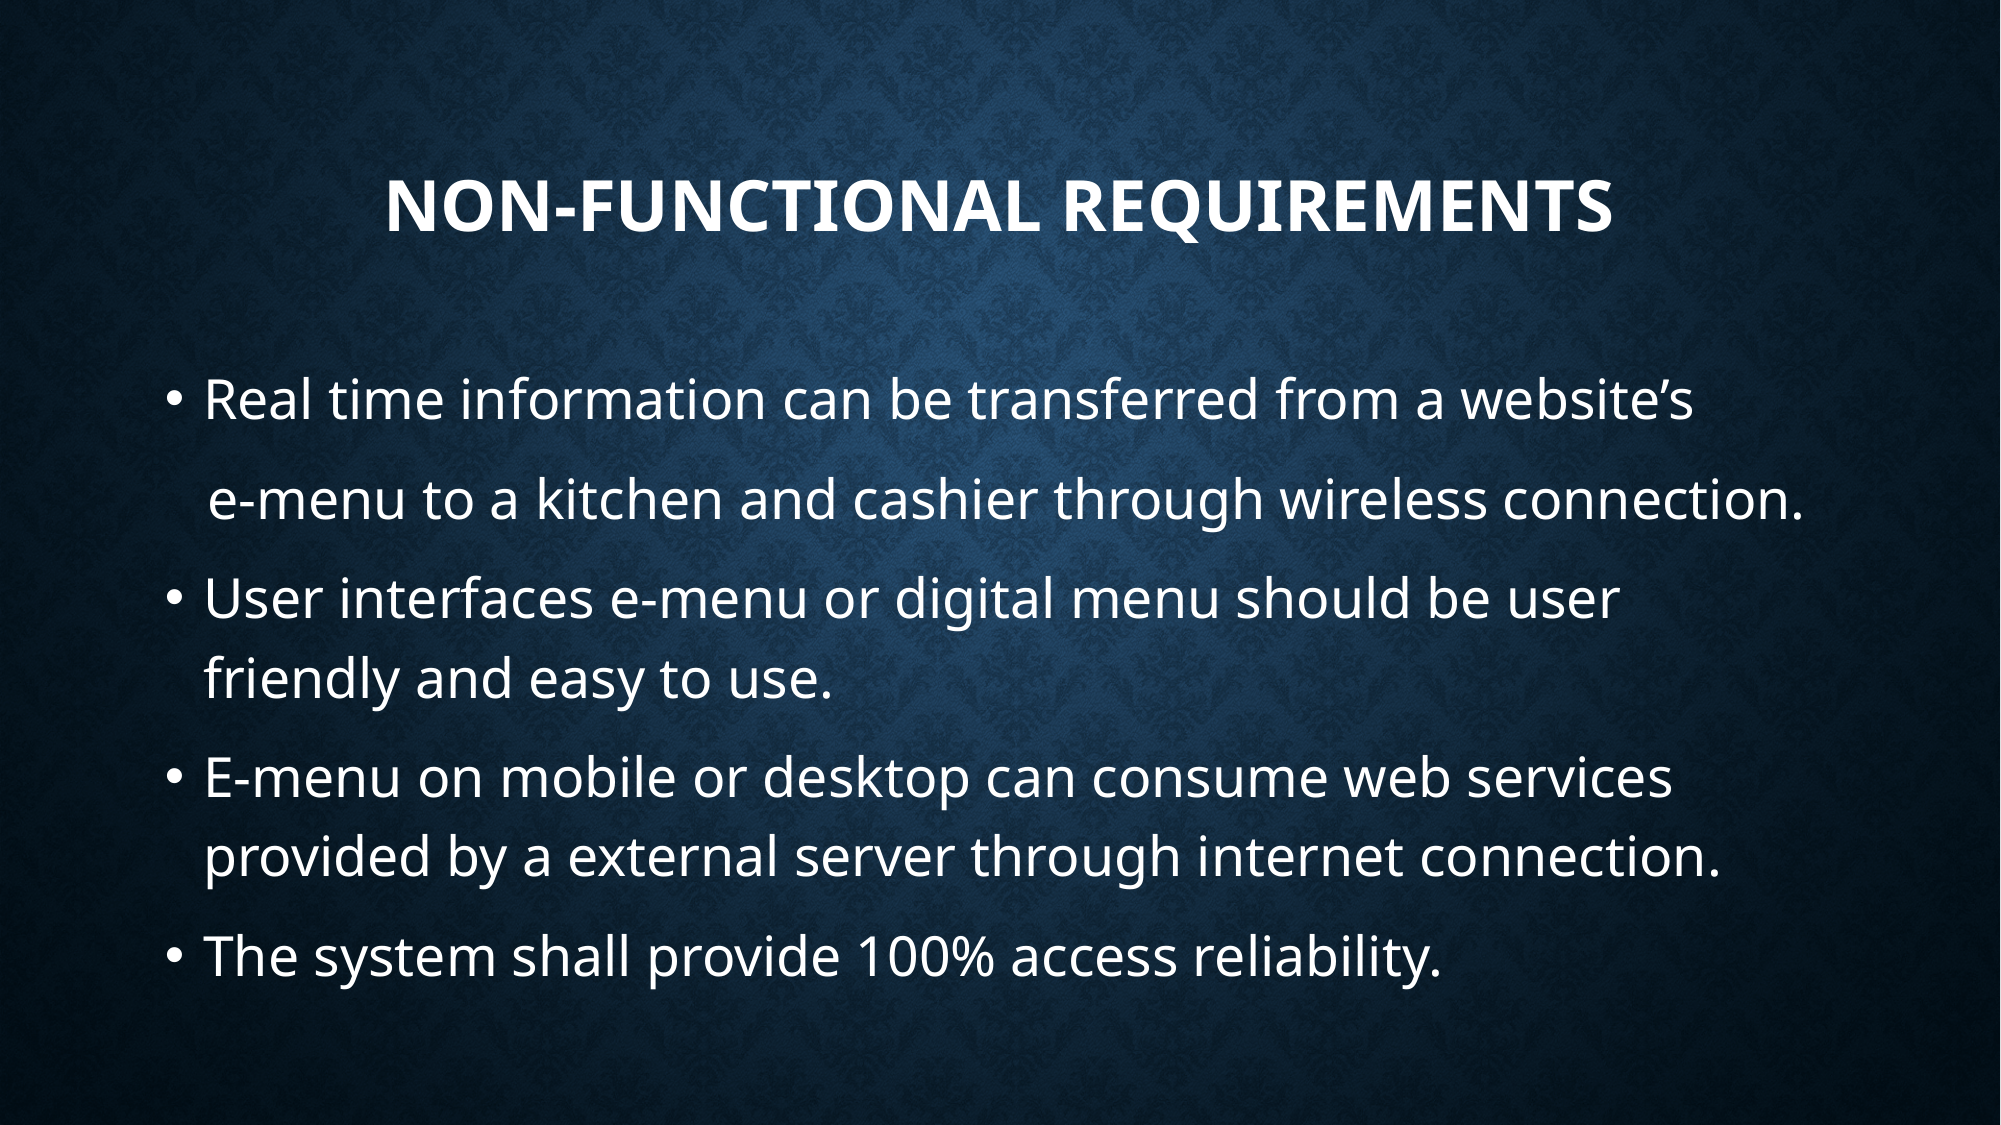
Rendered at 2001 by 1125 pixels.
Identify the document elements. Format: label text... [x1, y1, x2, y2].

list Real time information can be transferred from a website’s e-menu to a kitchen and cashier through wireless connection. User interfaces e-menu or digital menu should be user friendly and easy to use. E-menu on mobile or desktop can consume web services provided by a external server through internet connection. The system shall provide 100% access reliability. [149, 343, 1849, 1047]
title Non-functional requirements [149, 99, 1849, 318]
